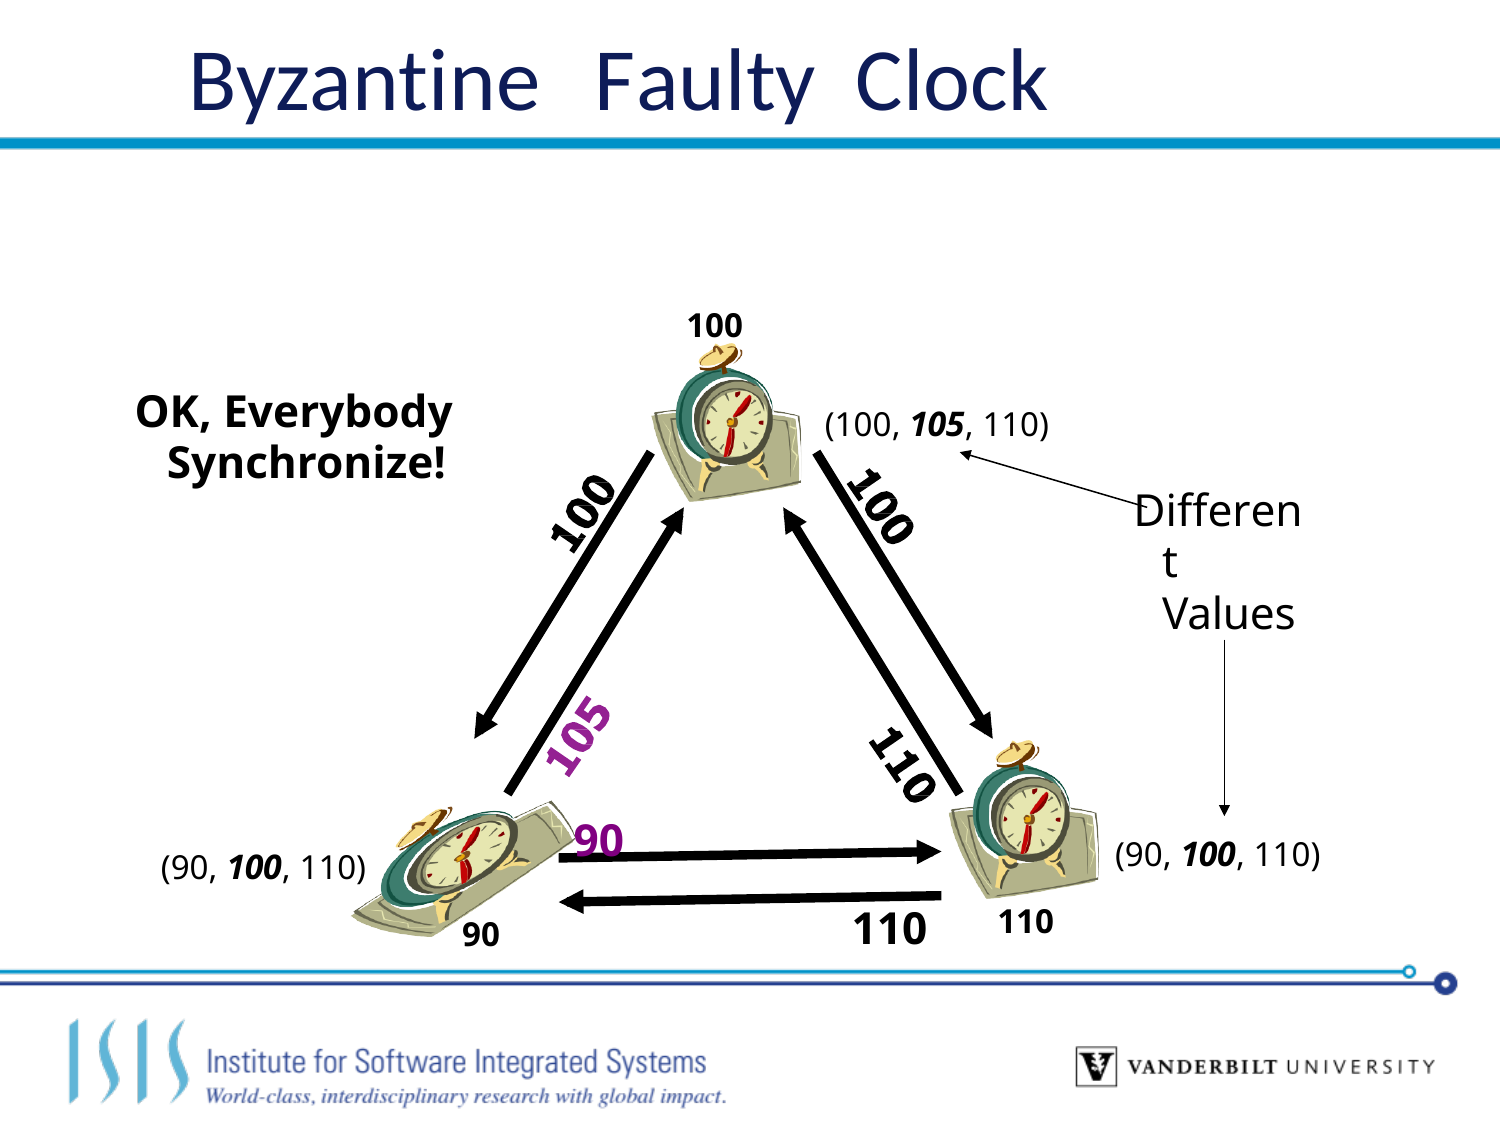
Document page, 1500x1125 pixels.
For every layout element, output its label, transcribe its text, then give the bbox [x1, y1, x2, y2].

text_box [546, 746, 582, 778]
text_box (90, 100, 110) [1113, 832, 1337, 874]
text_box (90, 100, 110) [159, 845, 350, 887]
text_box [959, 450, 972, 461]
text_box [474, 711, 498, 739]
text_box 110 [849, 900, 938, 954]
text_box Different Values [1131, 483, 1304, 639]
text_box [350, 800, 576, 937]
text_box [1218, 805, 1230, 817]
text_box [969, 711, 993, 739]
text_box [903, 772, 936, 803]
text_box [783, 507, 807, 535]
text_box 90 [576, 811, 632, 865]
text_box [660, 507, 684, 535]
text_box [561, 722, 594, 752]
text_box [565, 498, 599, 529]
text_box [948, 740, 1099, 899]
text_box [551, 523, 587, 554]
text_box 90 [460, 937, 506, 953]
text_box [884, 749, 920, 784]
text_box 100 [684, 304, 752, 345]
text_box (100, 105, 110) [822, 402, 1065, 444]
text_box 110 [995, 900, 1063, 940]
text_box [868, 726, 904, 760]
text_box [865, 491, 898, 522]
text_box [880, 514, 914, 545]
text_box OK, Everybody Synchronize! [132, 384, 460, 488]
text_box [574, 695, 610, 732]
text_box [916, 839, 942, 865]
text_box [651, 343, 802, 502]
text_box [846, 468, 882, 502]
text_box [576, 889, 584, 914]
title Byzantine Faulty Clock [173, 0, 1063, 169]
text_box [581, 475, 615, 506]
